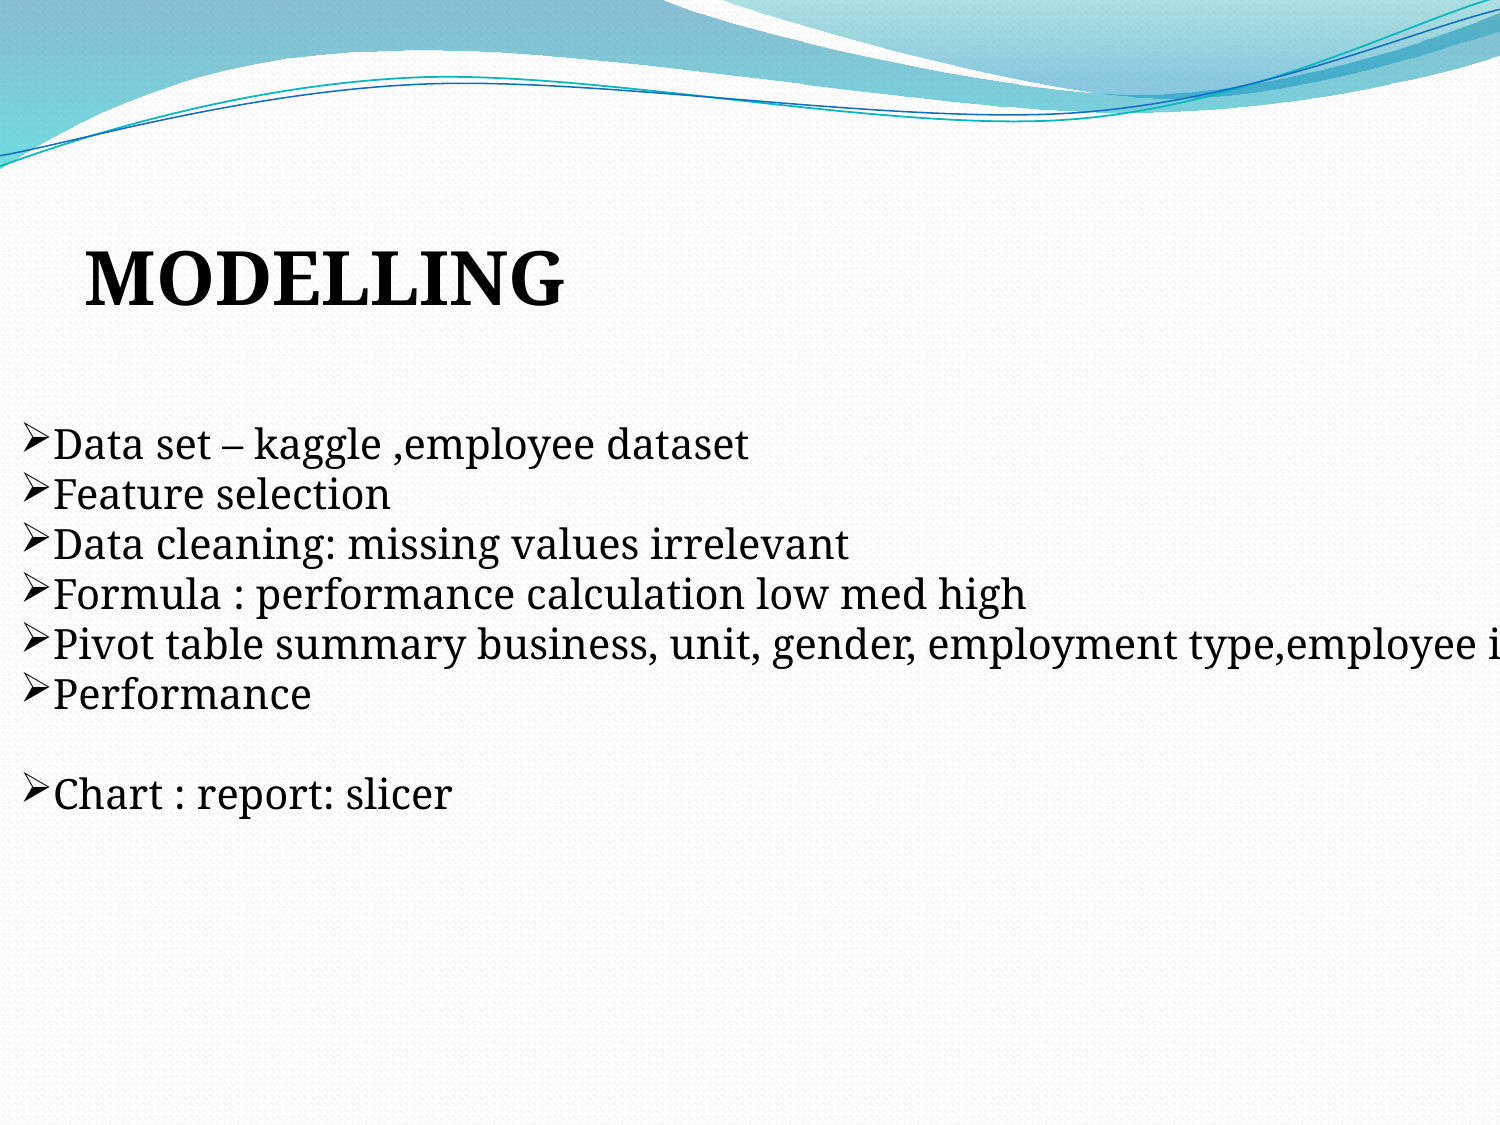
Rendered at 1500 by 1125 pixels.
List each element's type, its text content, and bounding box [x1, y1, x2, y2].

text_box MODELLING [70, 222, 623, 410]
text_box Data set – kaggle ,employee dataset Feature selection Data cleaning: missing values irrelevant Formula : performance calculation low med high Pivot table summary business, unit, gender, employment type,employee id, Performance Chart : report: slicer [5, 410, 1500, 825]
